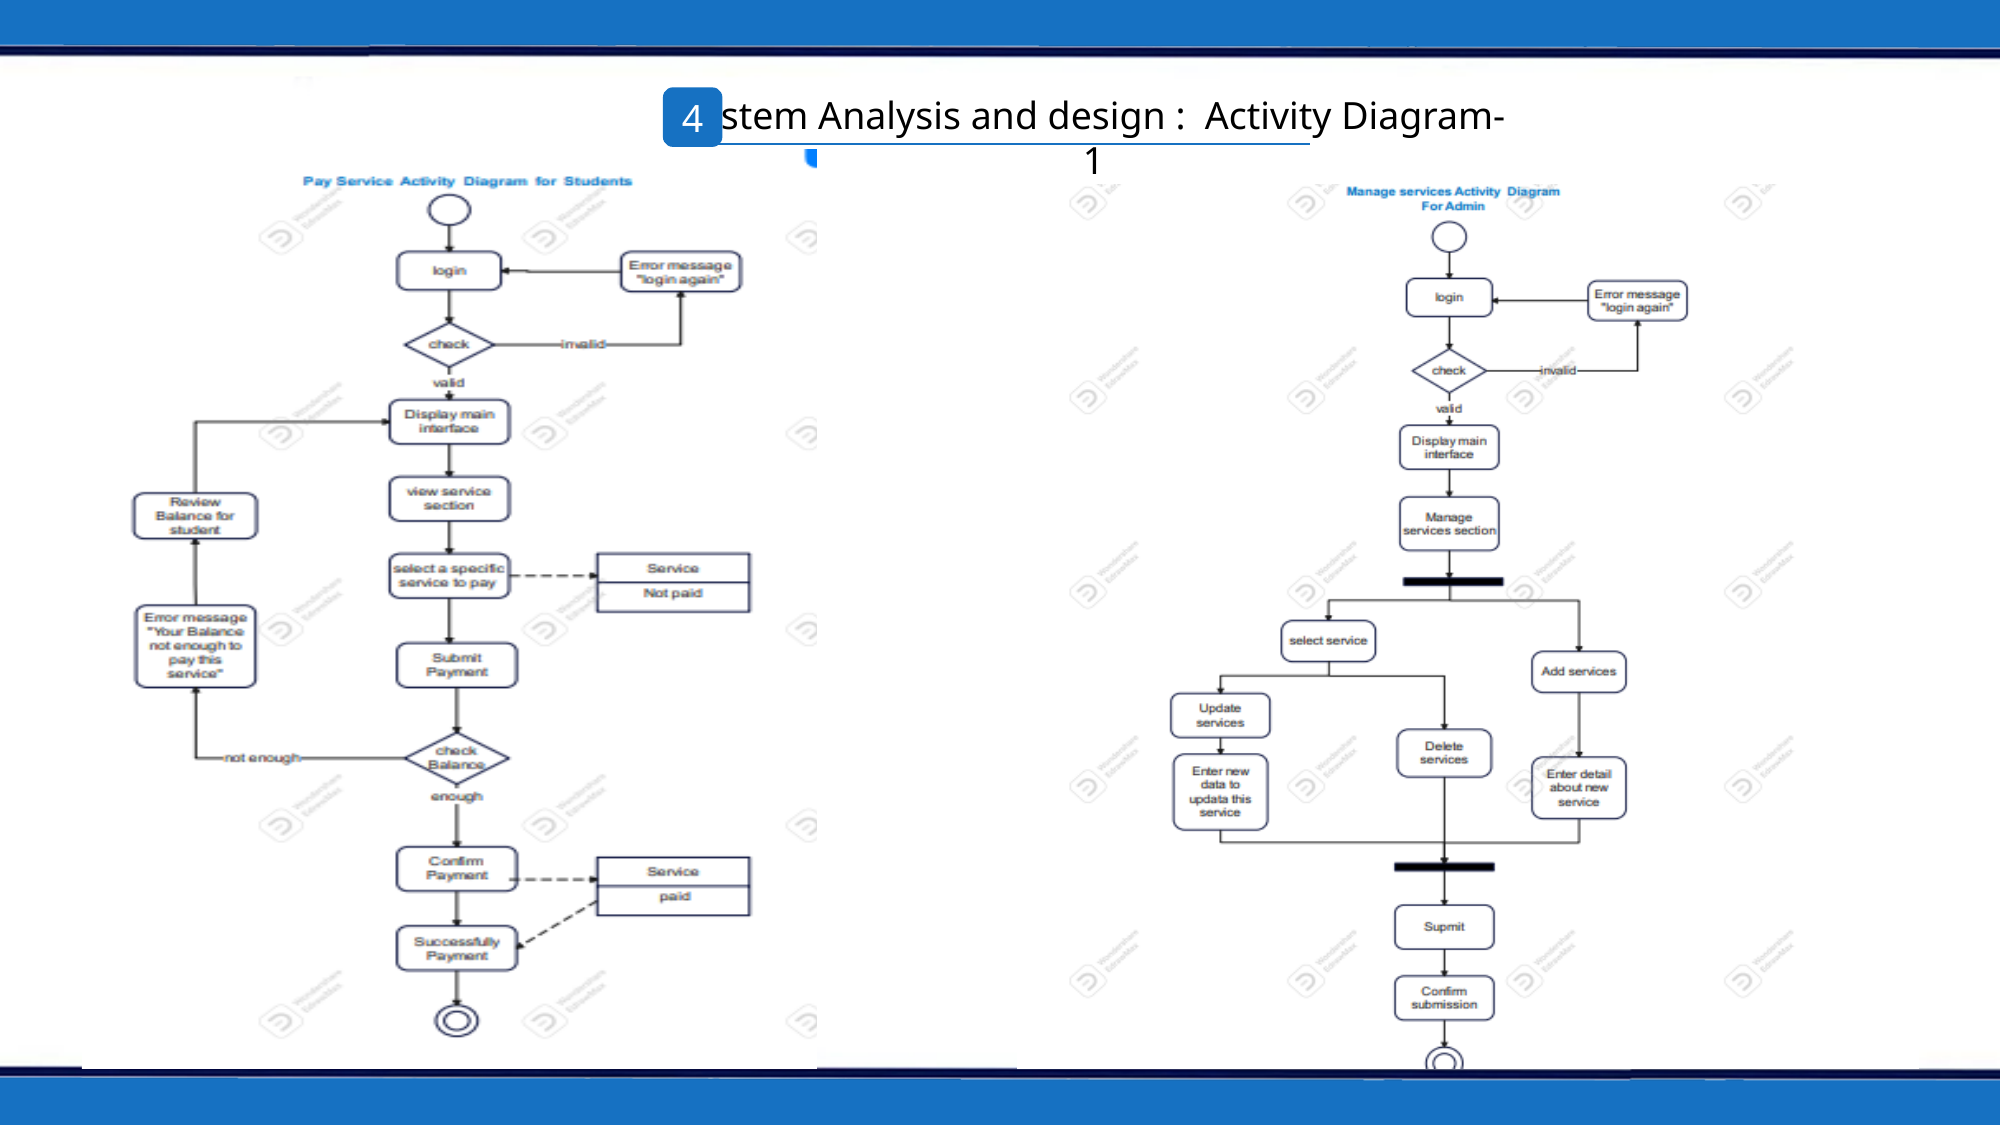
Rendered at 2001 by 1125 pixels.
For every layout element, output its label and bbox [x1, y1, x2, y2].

picture [0, 0, 2000, 1125]
text_box [662, 84, 1522, 147]
